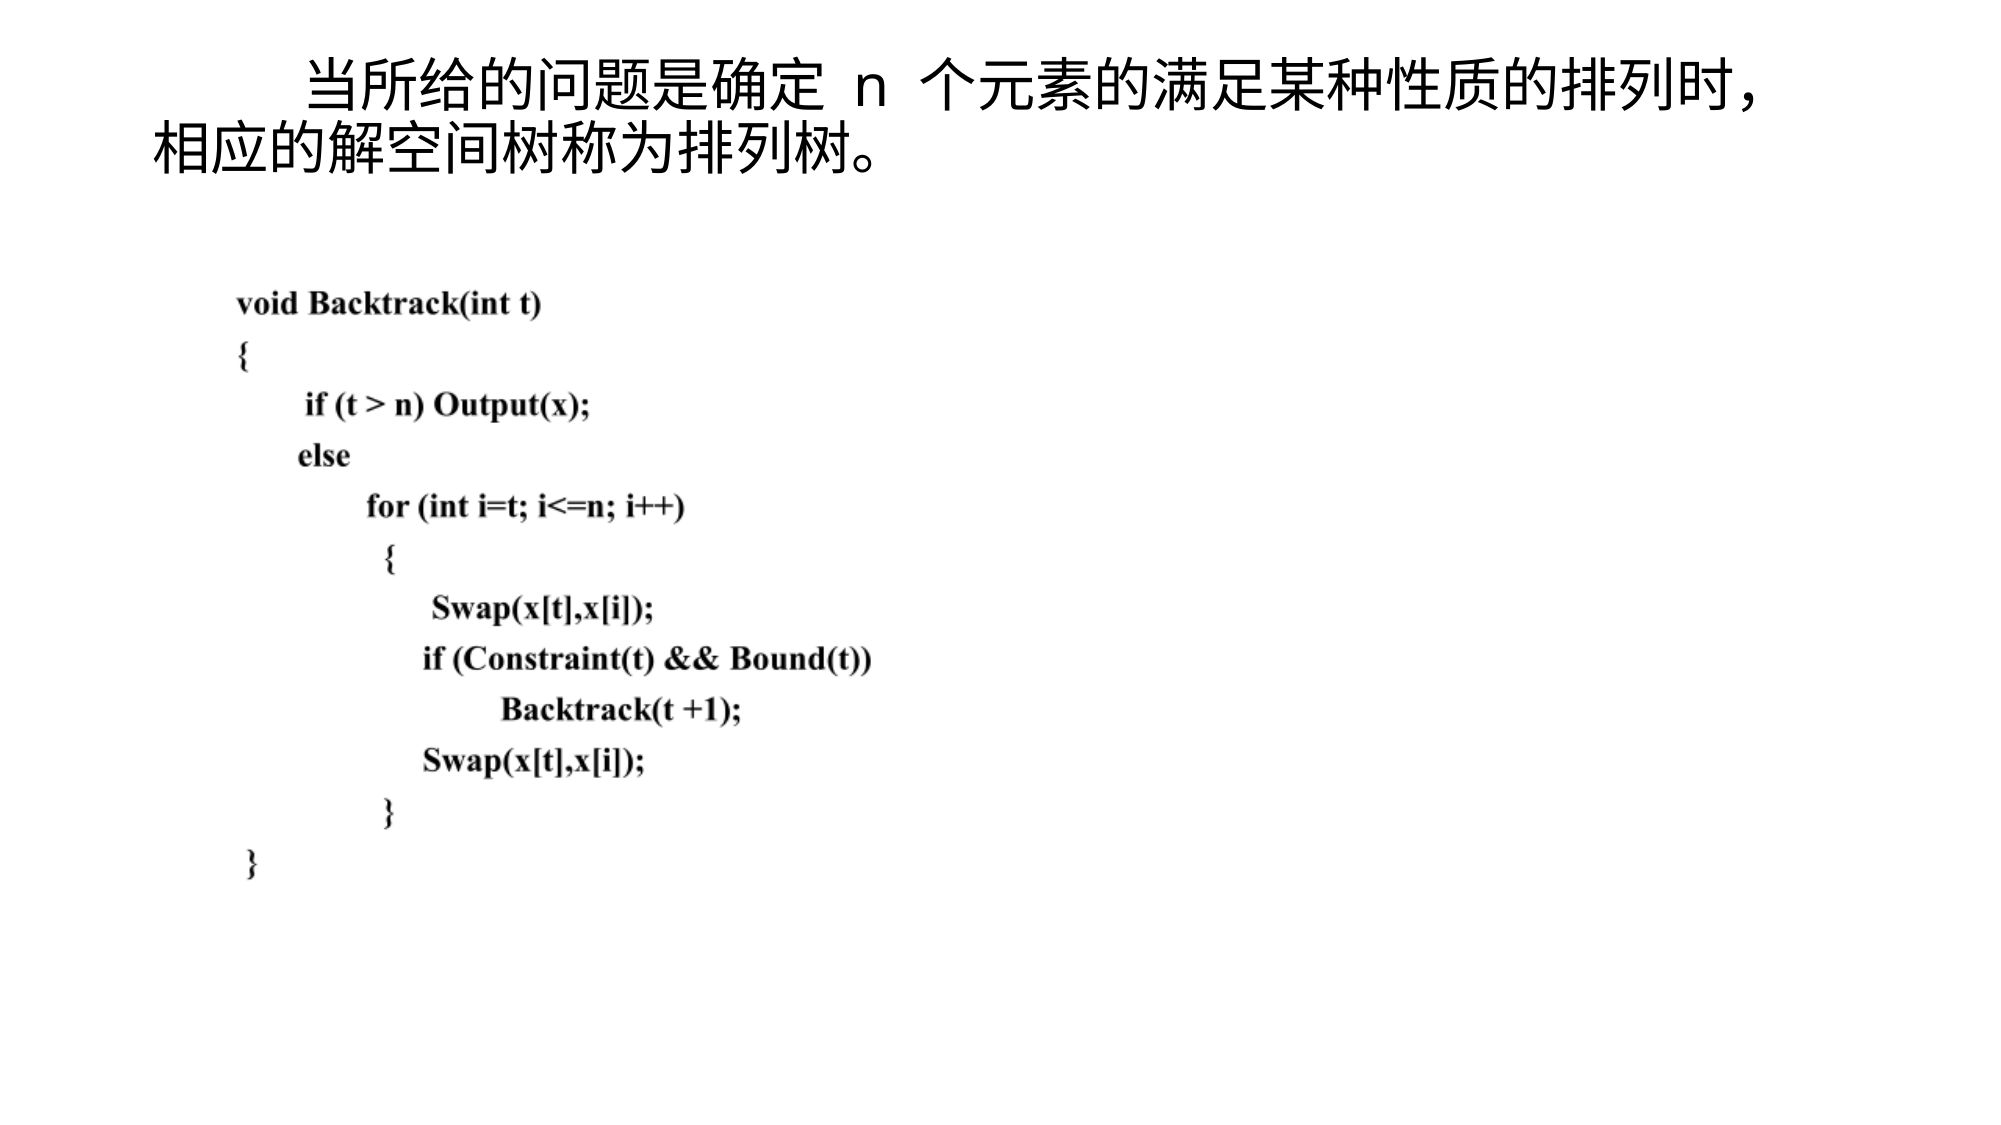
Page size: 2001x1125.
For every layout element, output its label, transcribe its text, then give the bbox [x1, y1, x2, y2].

list 当所给的问题是确定 n 个元素的满足某种性质的排列时，相应的解空间树称为排列树。 [137, 48, 1863, 1014]
picture [203, 276, 1212, 889]
